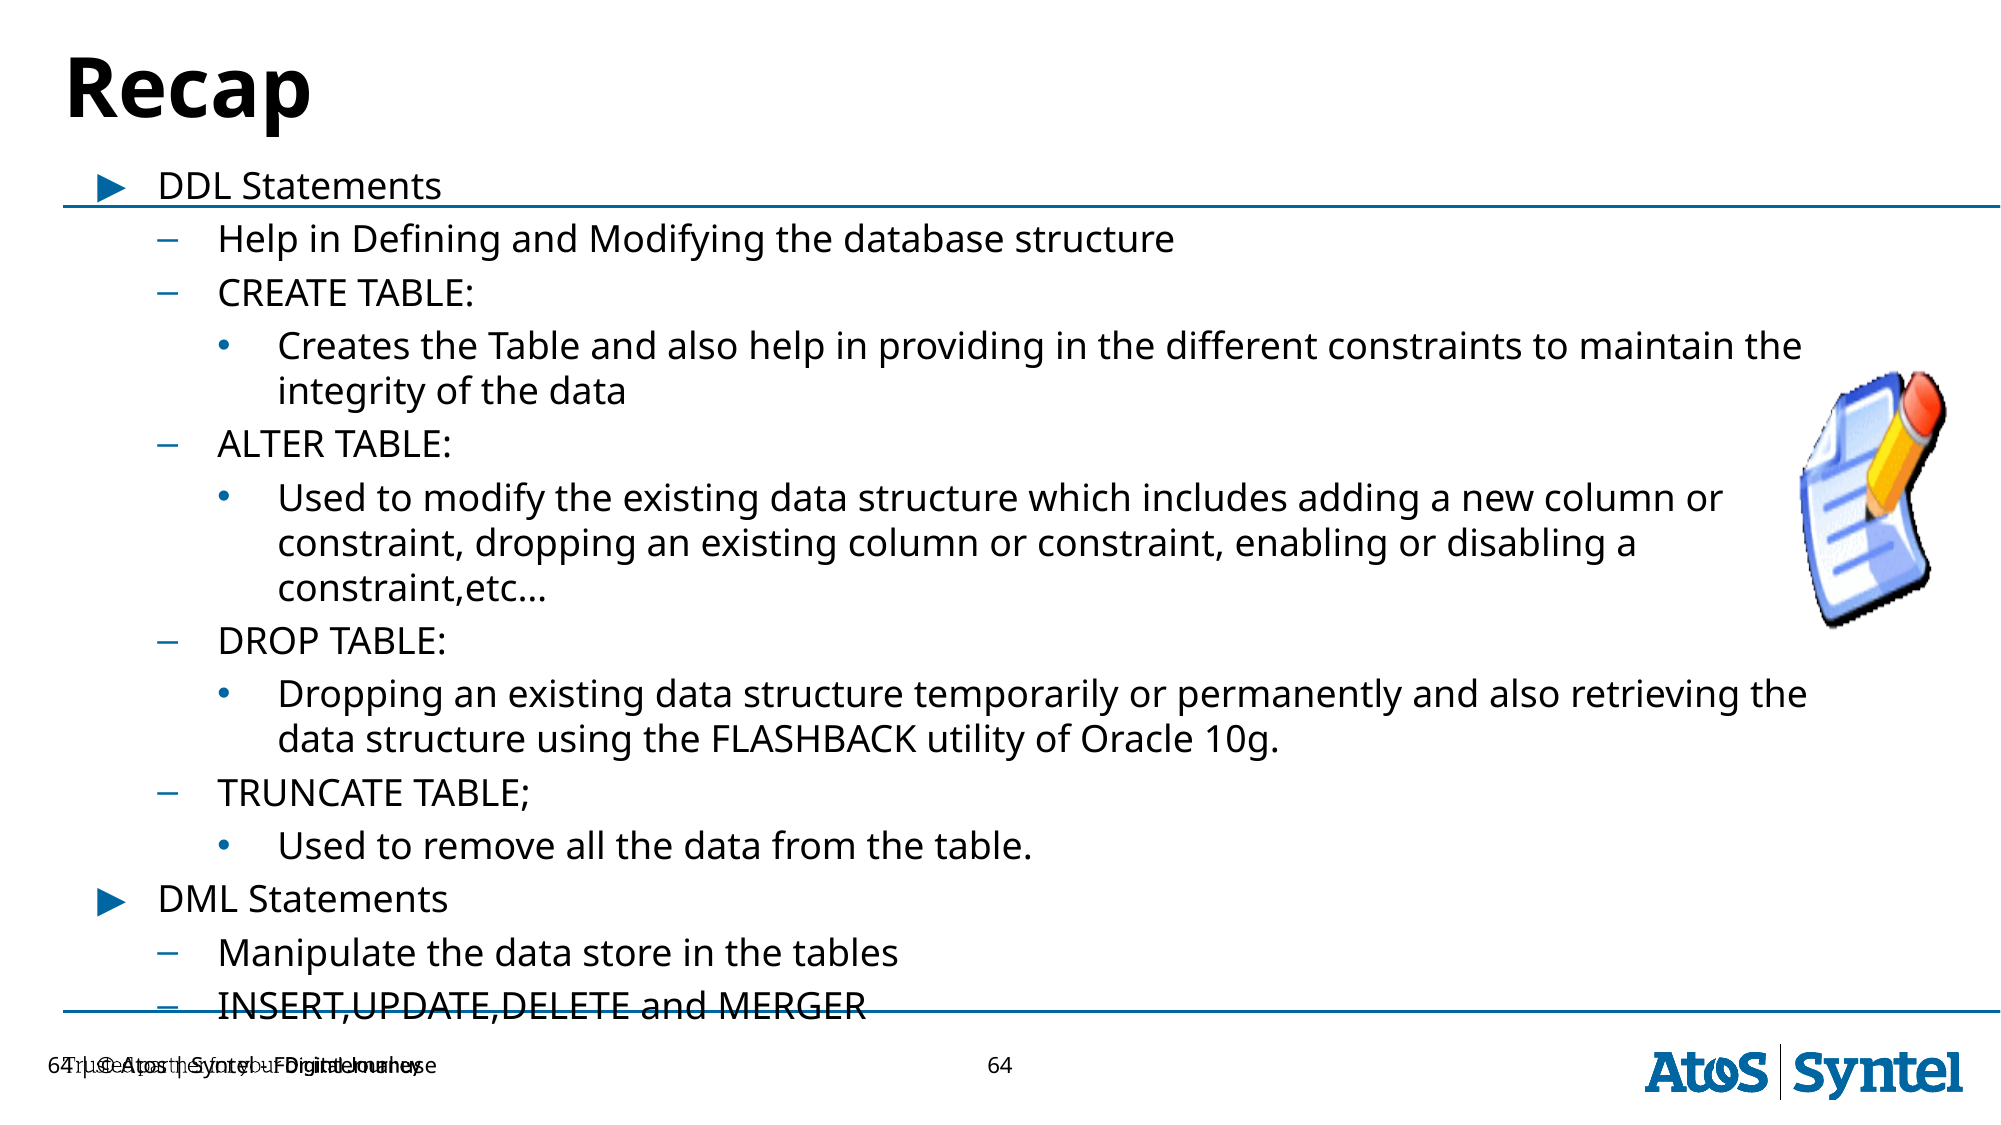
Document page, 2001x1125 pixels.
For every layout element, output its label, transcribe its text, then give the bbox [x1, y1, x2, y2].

title Recap [63, 26, 1961, 185]
list DDL Statements Help in Defining and Modifying the database structure CREATE TABLE: Creates the Table and also help in providing in the different constraints to maintain the integrity of the data ALTER TABLE: Used to modify the existing data structure which includes adding a new column or constraint, dropping an existing column or constraint, enabling or disabling a constraint,etc… DROP TABLE: Dropping an existing data structure temporarily or permanently and also retrieving the data structure using the FLASHBACK utility of Oracle 10g. TRUNCATE TABLE; Used to remove all the data from the table. DML Statements Manipulate the data store in the tables INSERT,UPDATE,DELETE and MERGER [97, 161, 1872, 976]
picture [1798, 369, 1949, 633]
